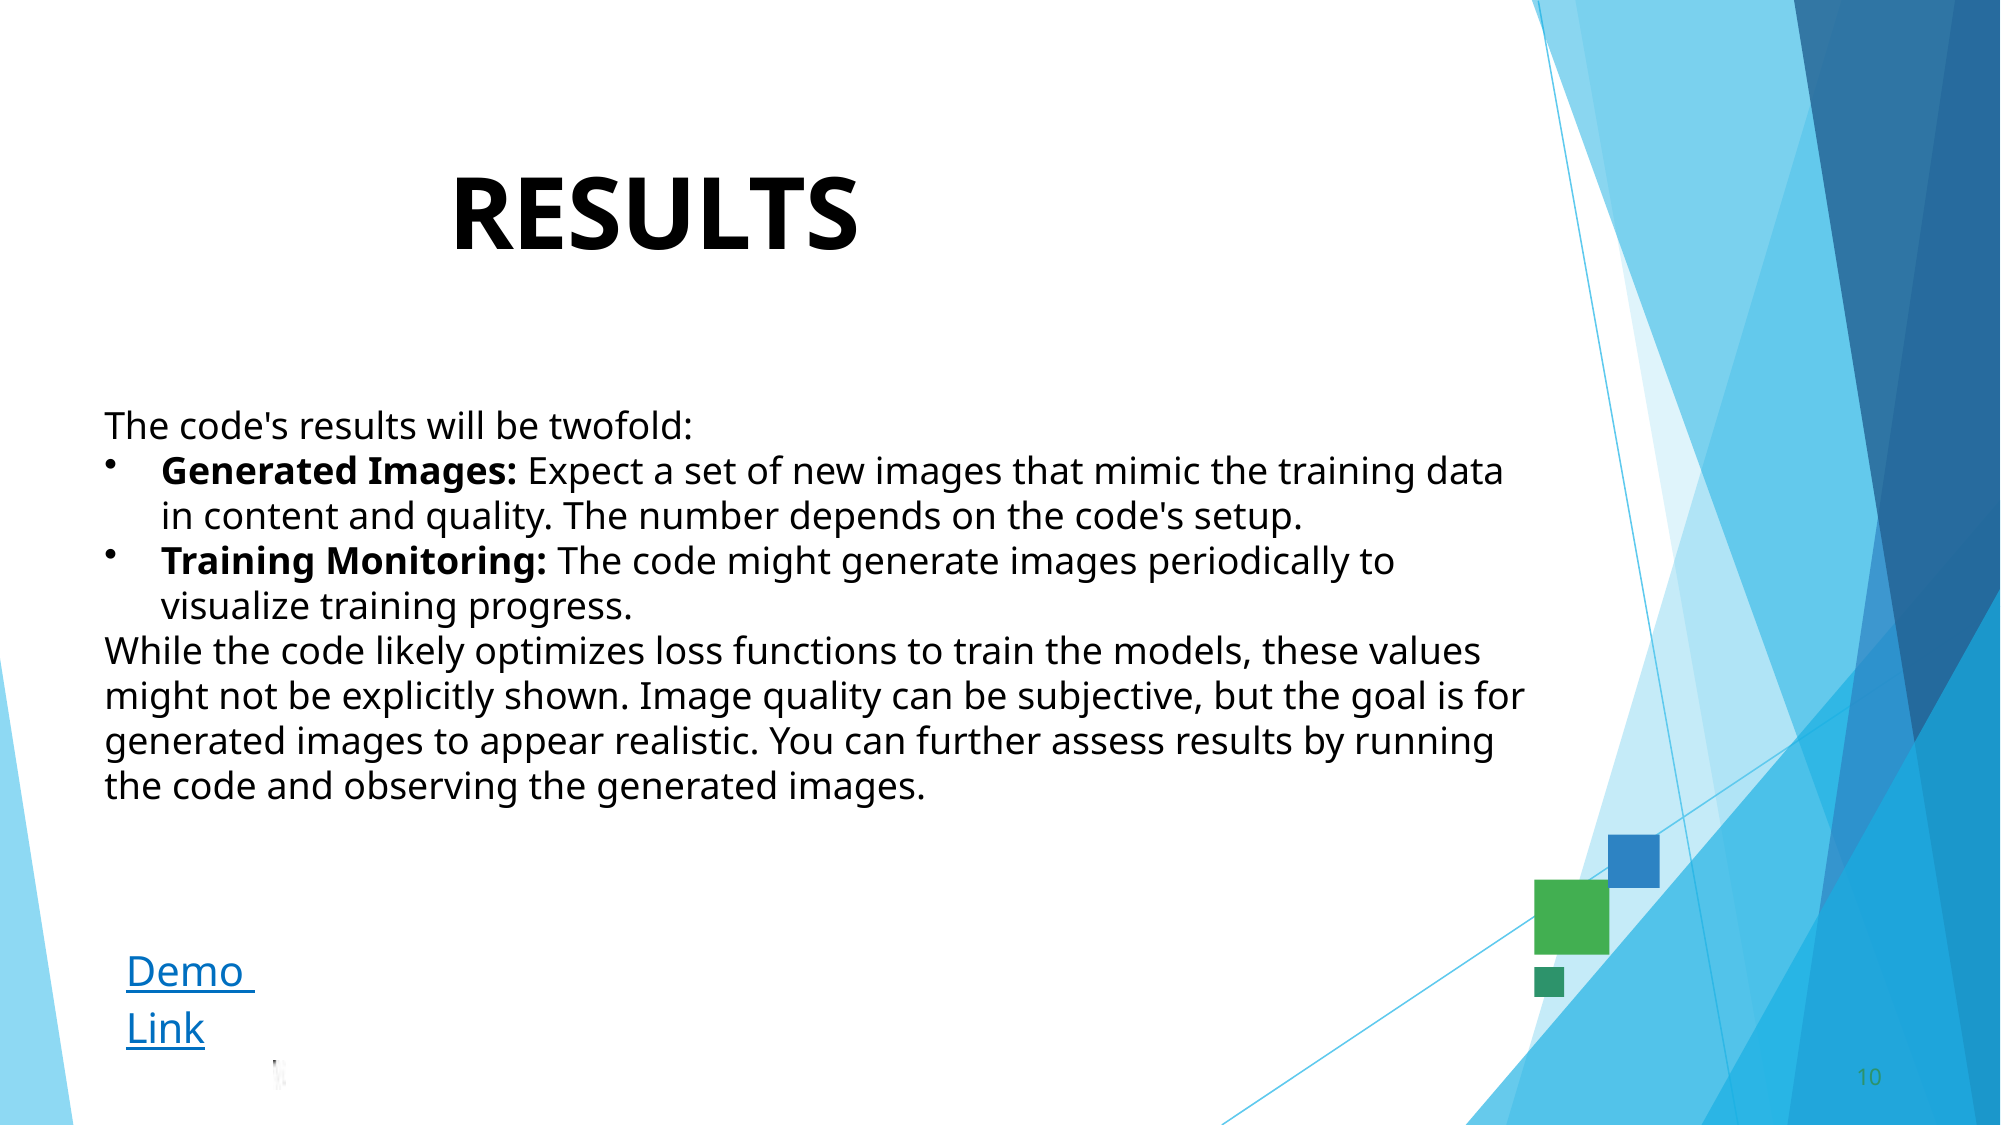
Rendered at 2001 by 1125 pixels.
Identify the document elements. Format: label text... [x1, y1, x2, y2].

text_box [1608, 834, 1660, 888]
text_box [1534, 879, 1610, 955]
text_box Demo Link [123, 941, 326, 1059]
picture [273, 1060, 287, 1091]
title RESULTS [413, 147, 2000, 338]
text_box The code's results will be twofold: Generated Images: Expect a set of new images that mimic the training data in content and quality. The number depends on the code's setup. Training Monitoring: The code might generate images periodically to visualize training progress. While the code likely optimizes loss functions to train the models, these values might not be explicitly shown. Image quality can be subjective, but the goal is for generated images to appear realistic. You can further assess results by running the code and observing the generated images. [89, 394, 1550, 860]
text_box [1534, 967, 1565, 997]
slide_number 10 [1849, 1061, 1890, 1125]
